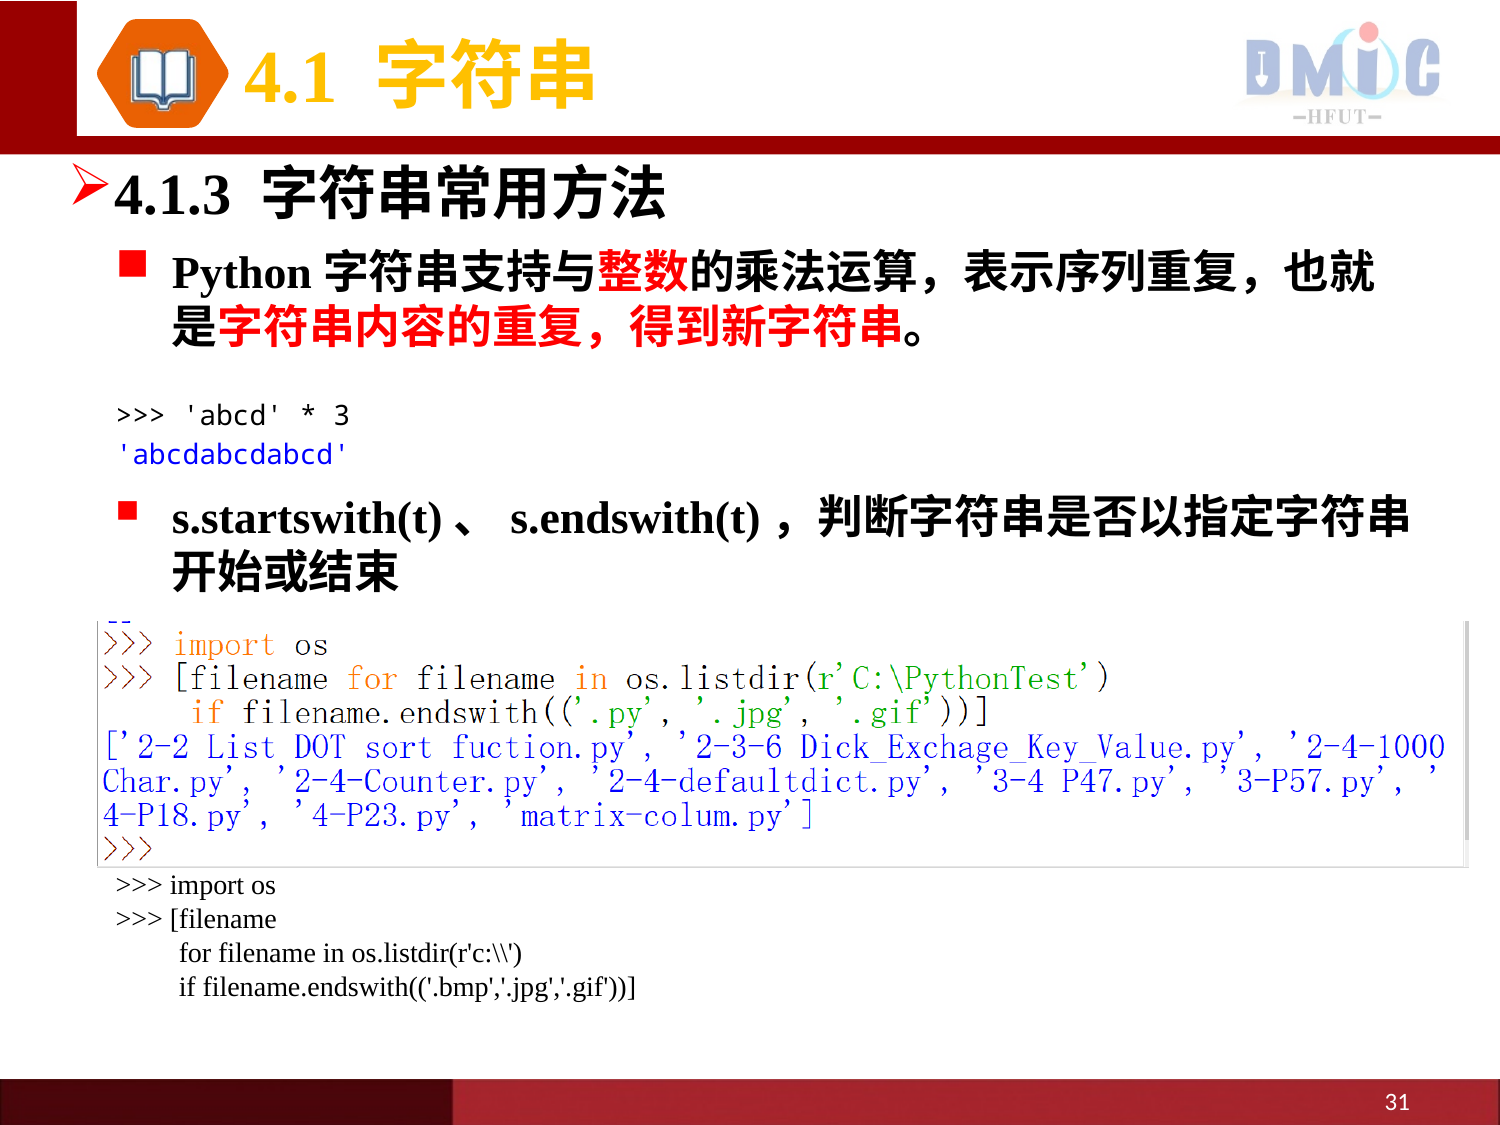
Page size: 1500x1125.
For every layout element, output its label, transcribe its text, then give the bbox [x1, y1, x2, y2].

picture [96, 621, 1469, 868]
text_box s.startswith(t)、s.endswith(t)，判断字符串是否以指定字符串开始或结束 >>> s = 'Beautiful is better than ugly.' >>> s.startswith('Be') #检测整个字符串 True >>> s.startswith('Be', 5) #指定检测范围起始位置 False >>> s.startswith('Be', 0, 5) #指定检测范围起始和结束位置 True >>> import os >>> [filename for filename in os.listdir(r'c:\\') if filename.endswith(('.bmp','.jpg','.gif'))] [100, 877, 1457, 1037]
text_box s.startswith(t)、s.endswith(t)，判断字符串是否以指定字符串开始或结束 >>> s = 'Beautiful is better than ugly.' >>> s.startswith('Be') #检测整个字符串 True >>> s.startswith('Be', 5) #指定检测范围起始位置 False >>> s.startswith('Be', 0, 5) #指定检测范围起始和结束位置 True >>> import os >>> [filename for filename in os.listdir(r'c:\\') if filename.endswith(('.bmp','.jpg','.gif'))] [100, 479, 1457, 619]
text_box 4.1.3 字符串常用方法 [53, 149, 981, 234]
picture [0, 1079, 1500, 1125]
slide_number 31 [1074, 1081, 1425, 1119]
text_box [0, 18, 933, 129]
list Python字符串支持与整数的乘法运算，表示序列重复，也就是字符串内容的重复，得到新字符串。 >>> 'abcd' * 3 'abcdabcdabcd' [100, 234, 1429, 479]
